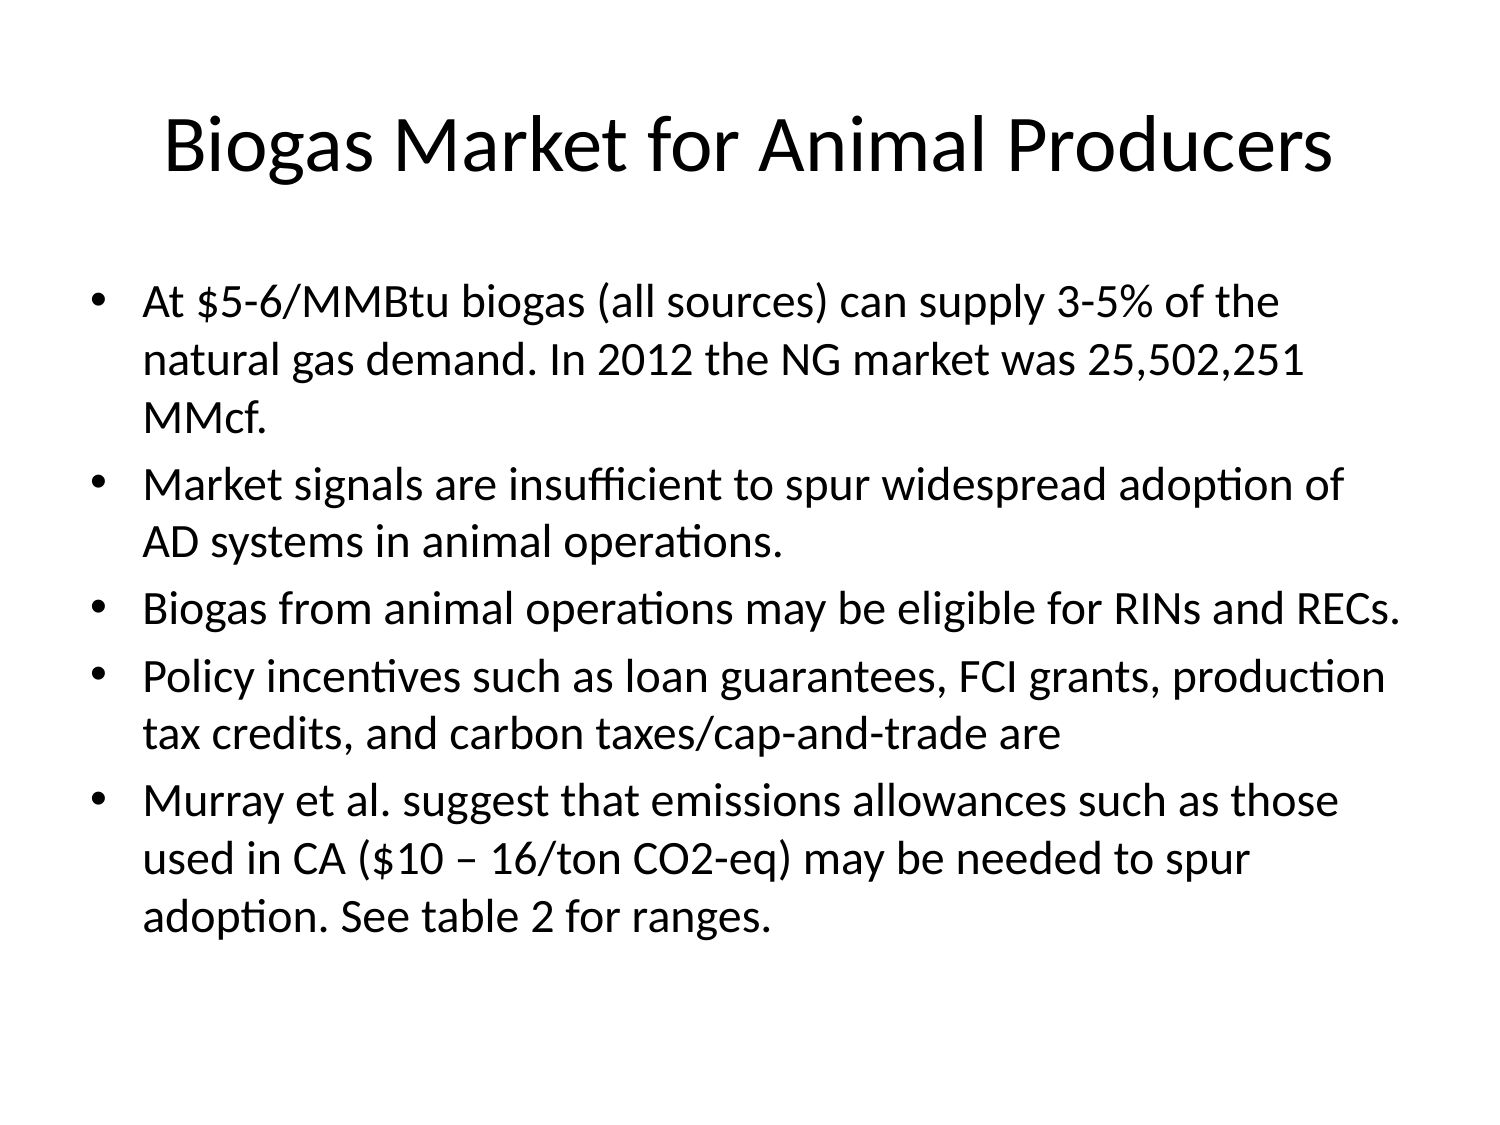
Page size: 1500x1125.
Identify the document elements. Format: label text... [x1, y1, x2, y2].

list At $5-6/MMBtu biogas (all sources) can supply 3-5% of the natural gas demand. In 2012 the NG market was 25,502,251 MMcf. Market signals are insufficient to spur widespread adoption of AD systems in animal operations. Biogas from animal operations may be eligible for RINs and RECs. Policy incentives such as loan guarantees, FCI grants, production tax credits, and carbon taxes/cap-and-trade are Murray et al. suggest that emissions allowances such as those used in CA ($10 – 16/ton CO2-eq) may be needed to spur adoption. See table 2 for ranges. [75, 262, 1425, 1005]
title Biogas Market for Animal Producers [75, 45, 1425, 233]
